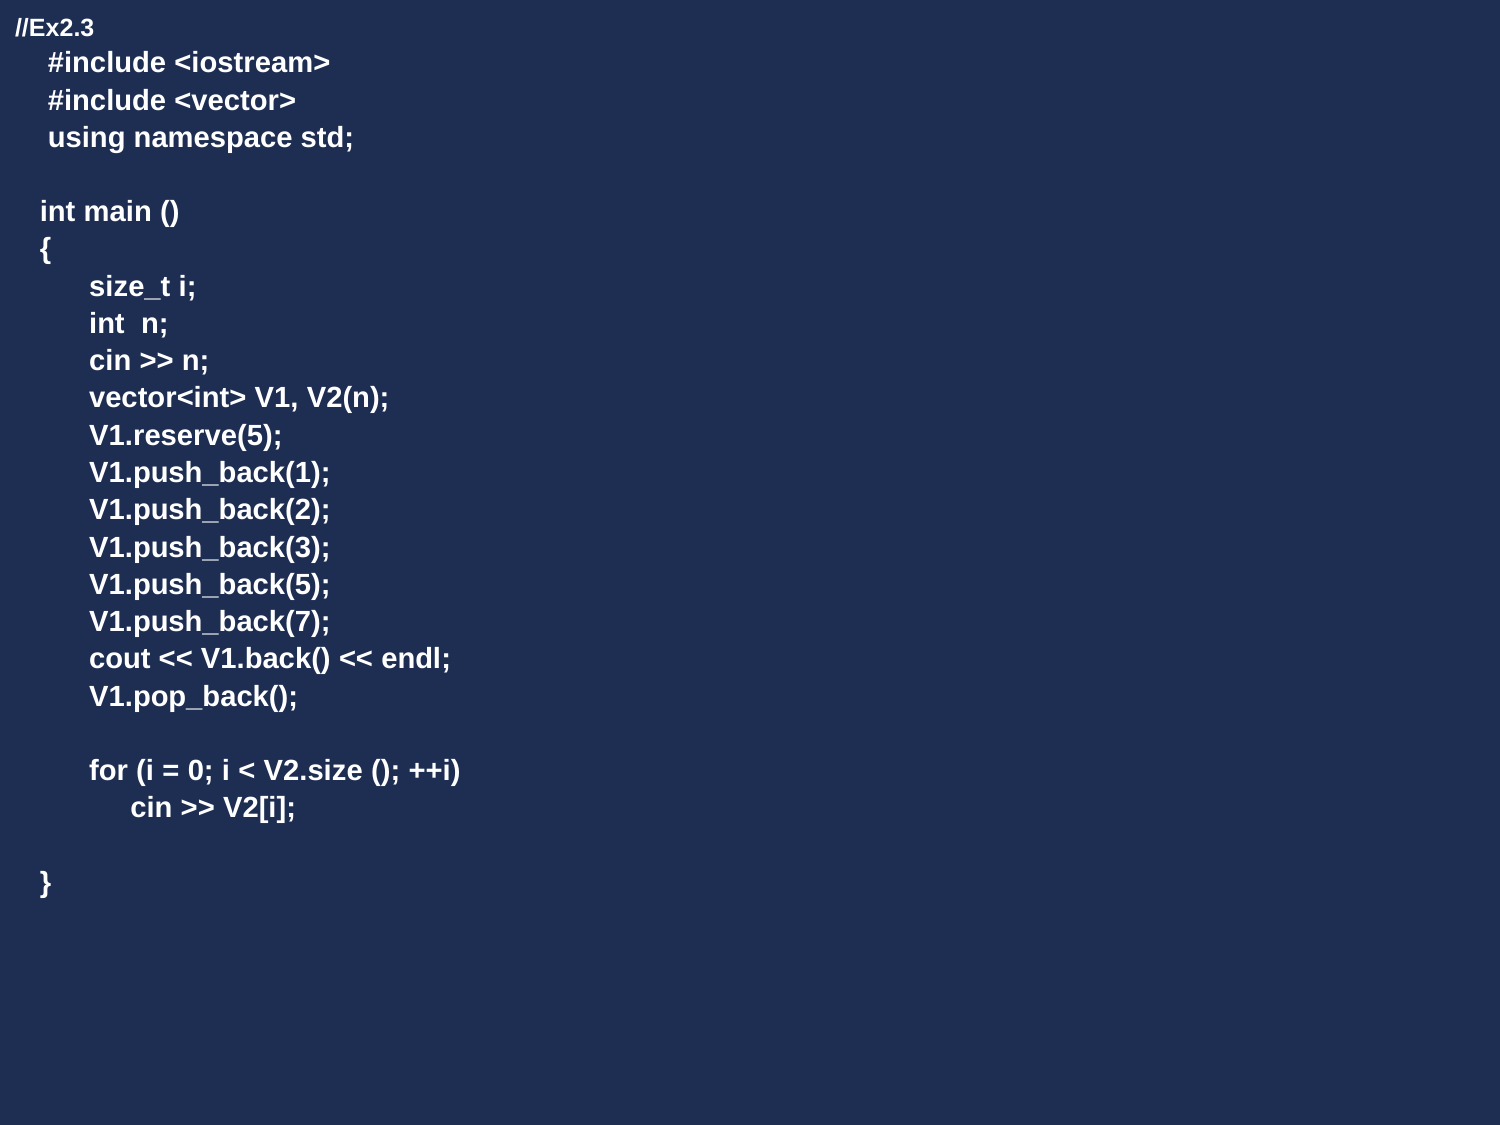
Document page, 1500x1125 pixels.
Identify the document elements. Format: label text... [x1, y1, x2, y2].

list //Ex2.3 #include <iostream> #include <vector> using namespace std; int main () { size_t i; int n; cin >> n; vector<int> V1, V2(n); V1.reserve(5); V1.push_back(1); V1.push_back(2); V1.push_back(3); V1.push_back(5); V1.push_back(7); cout << V1.back() << endl; V1.pop_back(); for (i = 0; i < V2.size (); ++i) cin >> V2[i]; } [0, 6, 1475, 1099]
